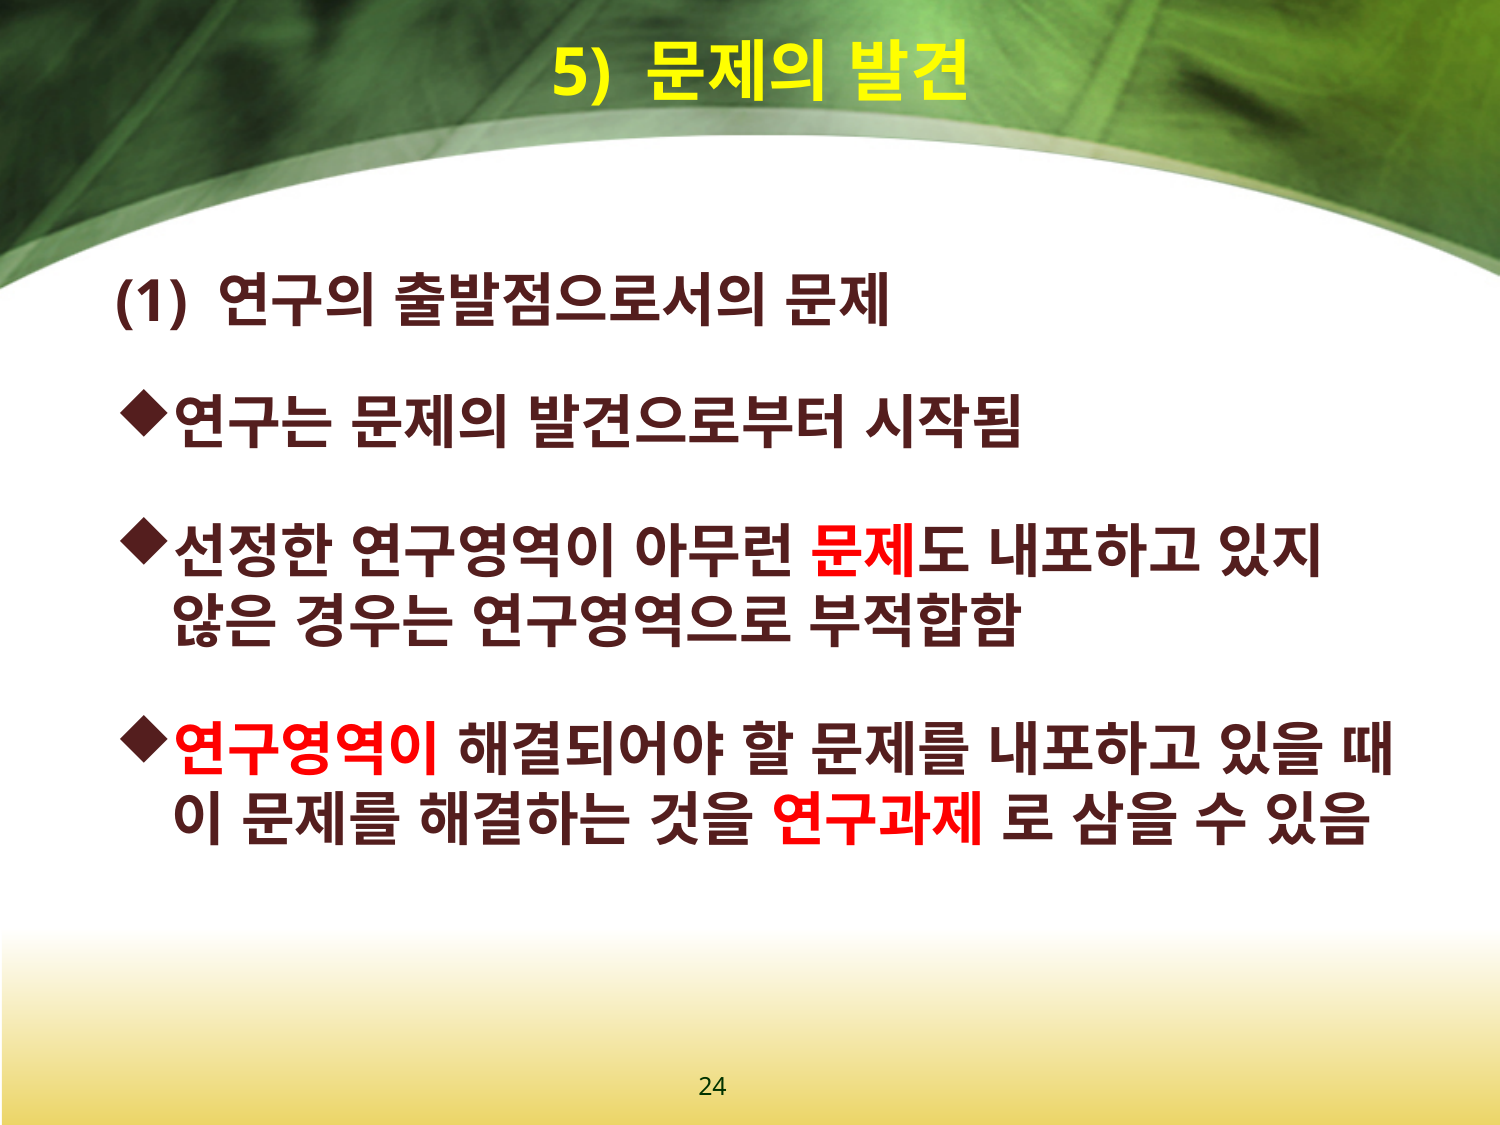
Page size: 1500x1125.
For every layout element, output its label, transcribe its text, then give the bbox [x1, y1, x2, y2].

list (1) 연구의 출발점으로서의 문제 연구는 문제의 발견으로부터 시작됨 선정한 연구영역이 아무런 문제도 내포하고 있지 않은 경우는 연구영역으로 부적합함 연구영역이 해결되어야 할 문제를 내포하고 있을 때 이 문제를 해결하는 것을 연구과제 로 삼을 수 있음 [100, 255, 1426, 1038]
picture [0, 0, 1500, 468]
slide_number 24 [537, 1062, 888, 1113]
title 5) 문제의 발견 [88, 18, 1436, 120]
